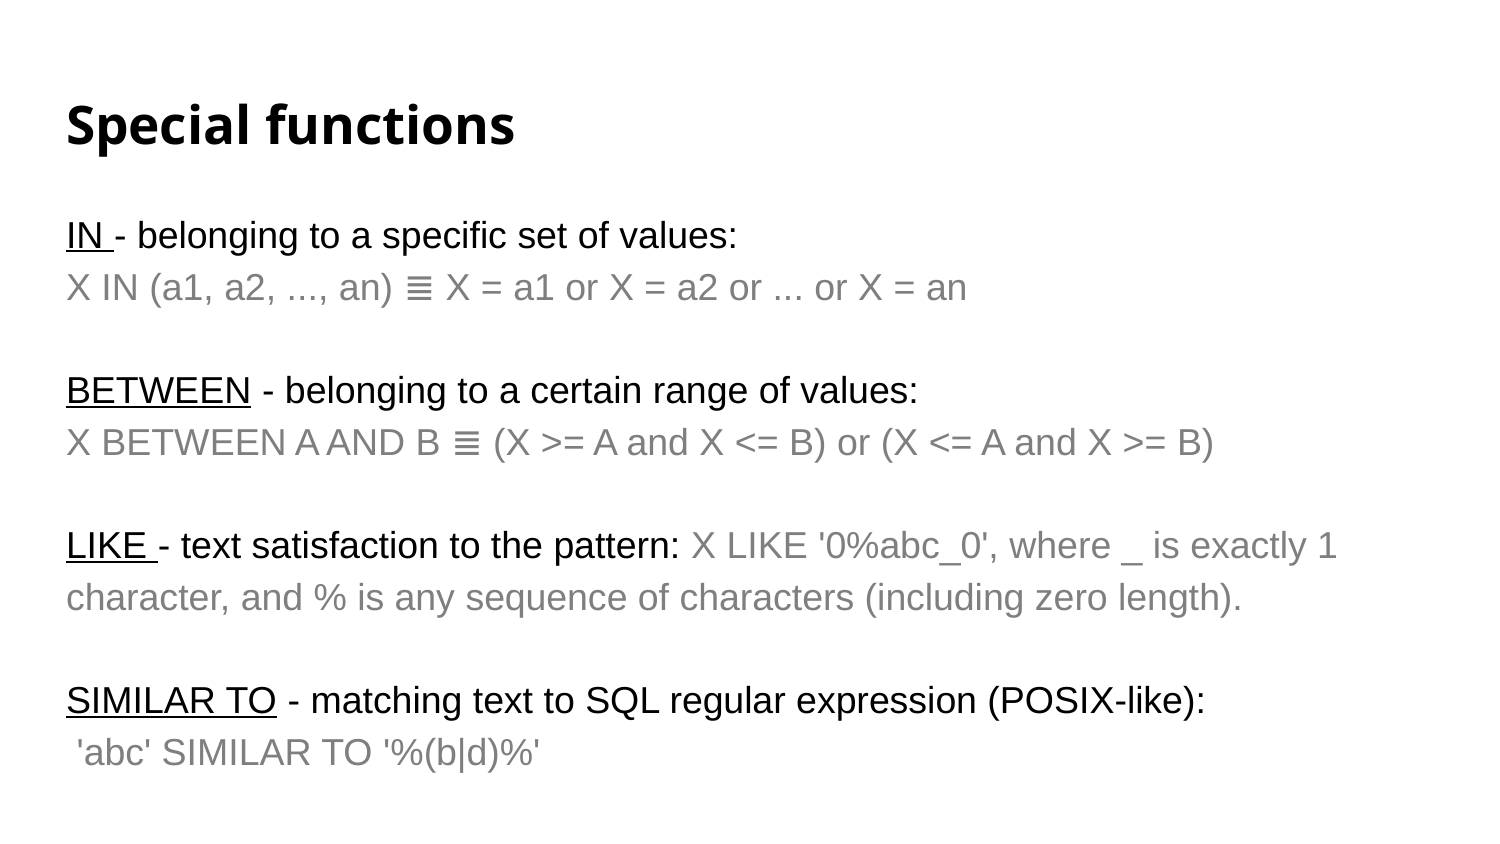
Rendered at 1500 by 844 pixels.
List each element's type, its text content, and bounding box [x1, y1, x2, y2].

list IN - belonging to a specific set of values: X IN (a1, a2, ..., an) ≣ X = a1 or X = a2 or ... or X = an BETWEEN - belonging to a certain range of values: X BETWEEN A AND B ≣ (X >= A and X <= B) or (X <= A and X >= B) LIKE - text satisfaction to the pattern: X LIKE '0%abc_0', where _ is exactly 1 character, and % is any sequence of characters (including zero length). SIMILAR TO - matching text to SQL regular expression (POSIX-like): 'abc' SIMILAR TO '%(b|d)%' [51, 189, 1449, 750]
title Special functions [51, 72, 1449, 176]
